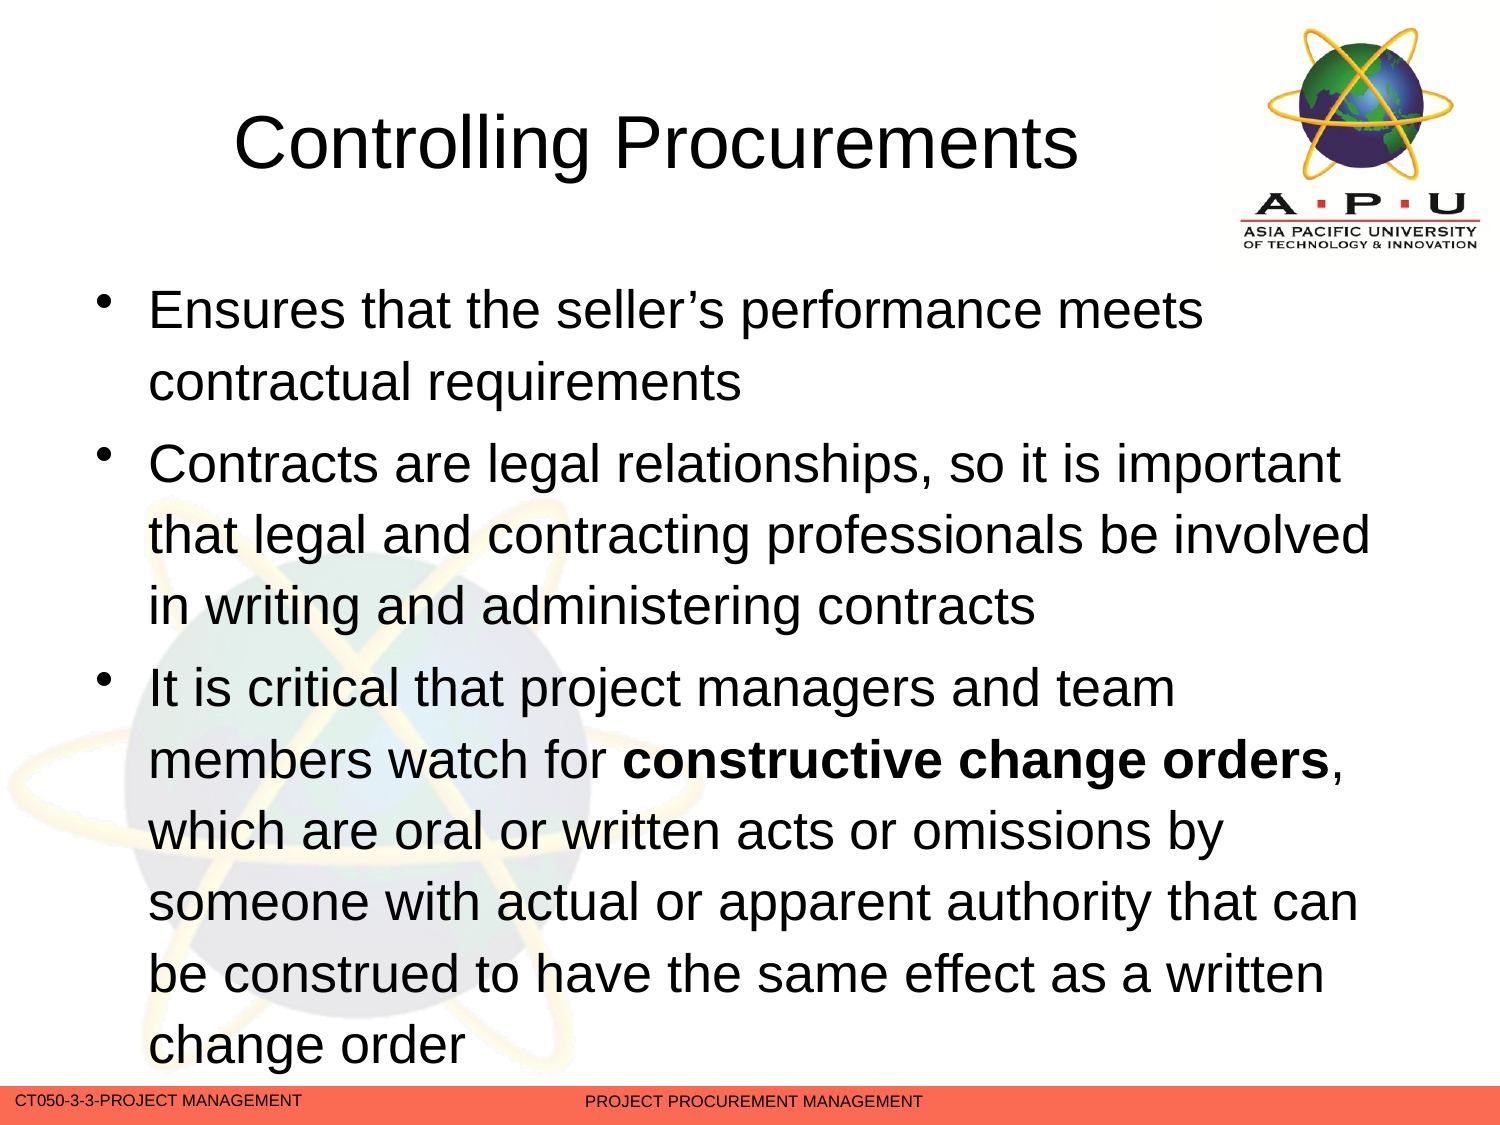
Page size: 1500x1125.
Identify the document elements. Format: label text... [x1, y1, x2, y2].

title Controlling Procurements [79, 45, 1235, 233]
picture [1222, 0, 1500, 277]
list Ensures that the seller’s performance meets contractual requirements Contracts are legal relationships, so it is important that legal and contracting professionals be involved in writing and administering contracts It is critical that project managers and team members watch for constructive change orders, which are oral or written acts or omissions by someone with actual or apparent authority that can be construed to have the same effect as a written change order [79, 260, 1430, 1085]
